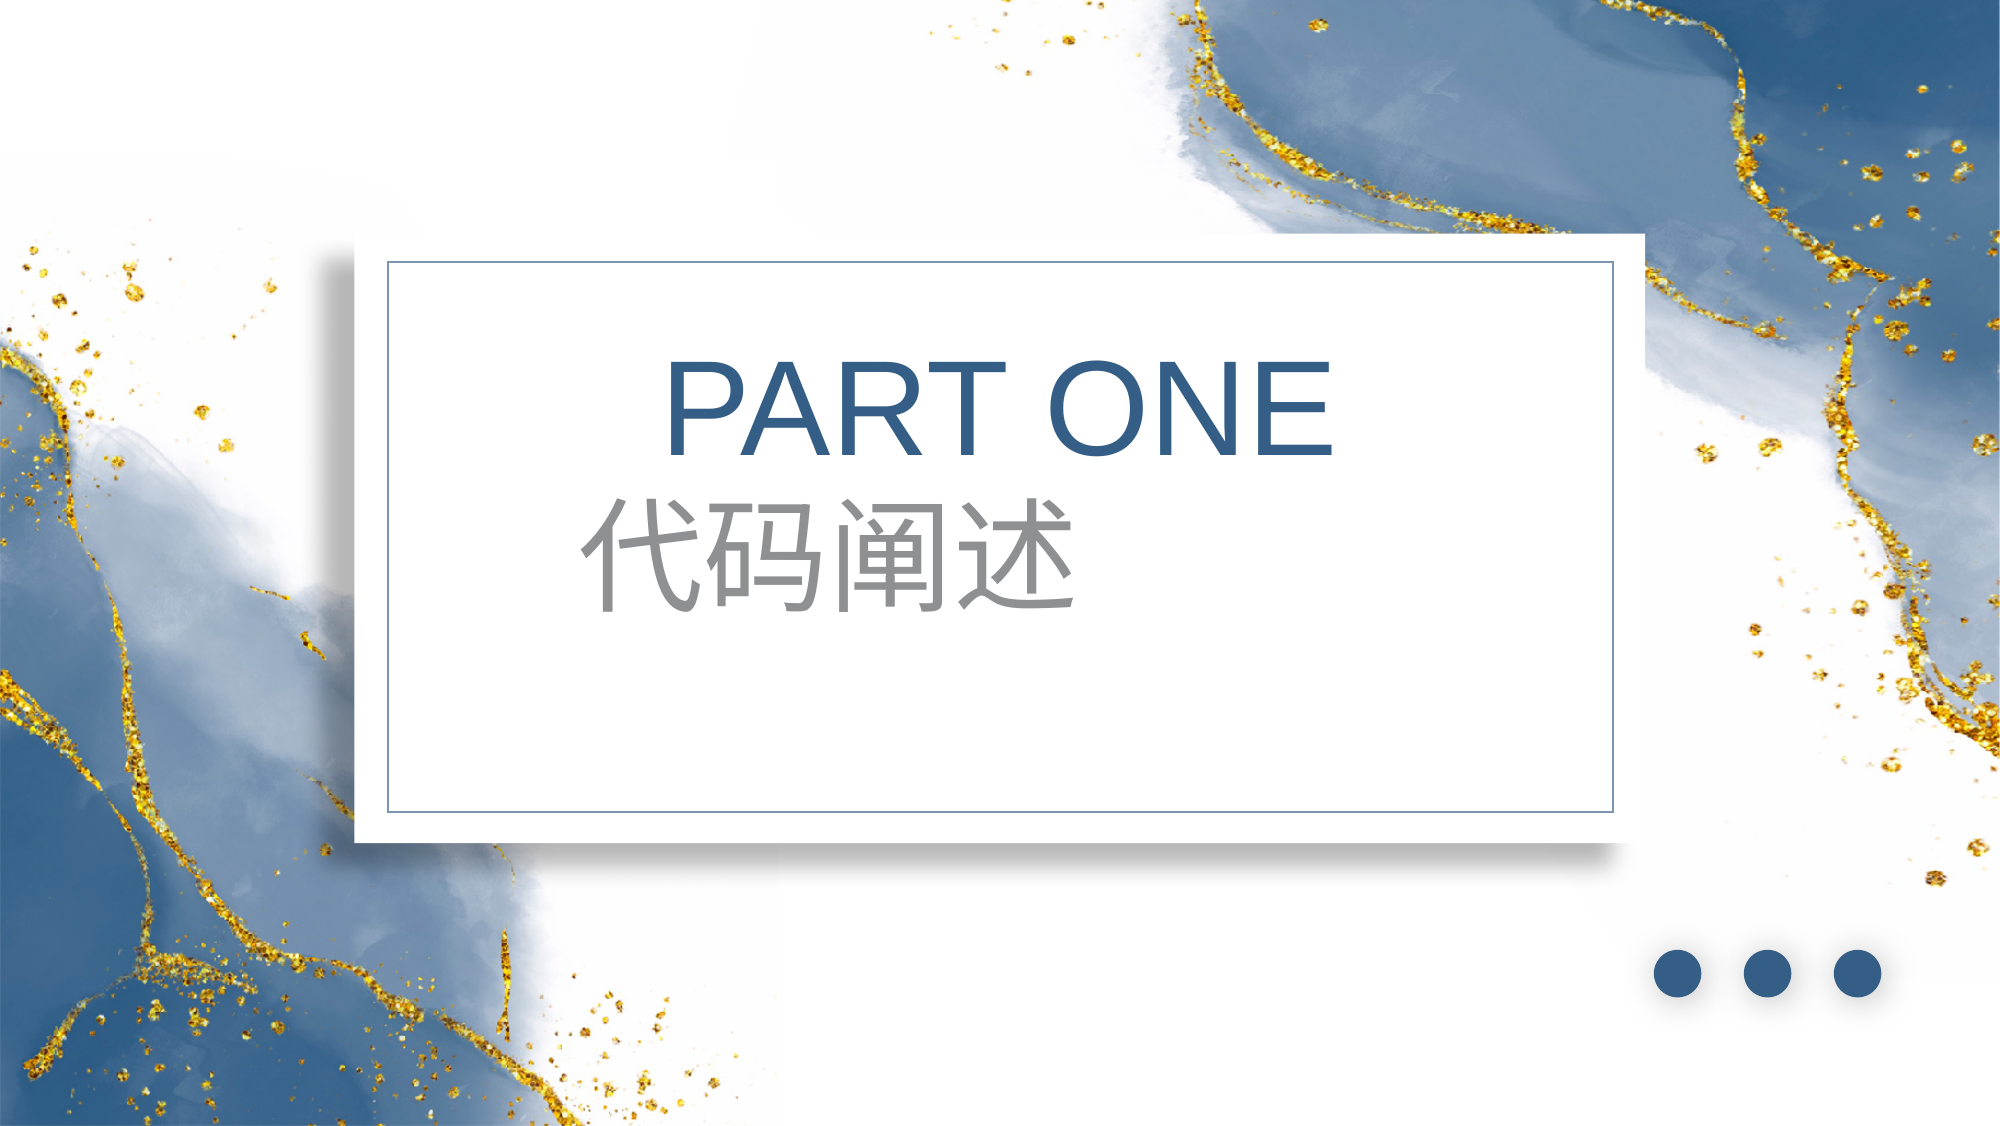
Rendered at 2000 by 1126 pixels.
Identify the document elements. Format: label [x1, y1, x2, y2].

text_box [1653, 949, 1882, 998]
text_box [0, 0, 2000, 1126]
